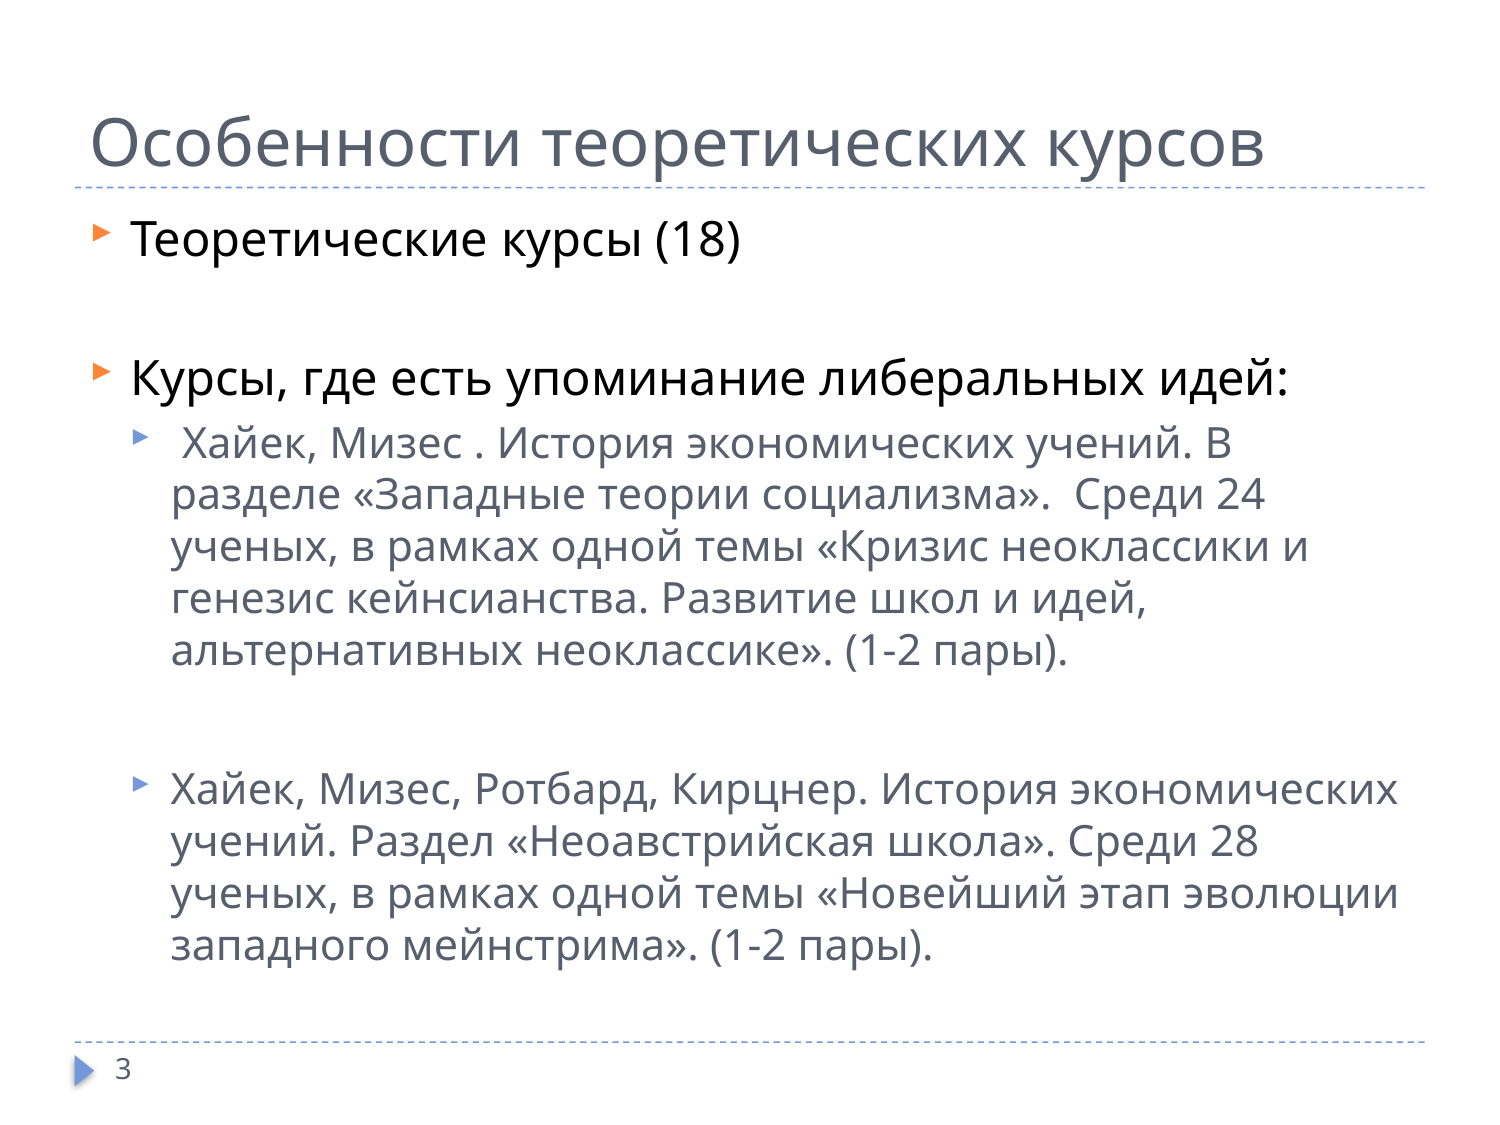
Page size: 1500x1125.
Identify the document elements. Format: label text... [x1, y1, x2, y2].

slide_number 3 [100, 1042, 426, 1103]
list Теоретические курсы (18) Курсы, где есть упоминание либеральных идей: Хайек, Мизес . История экономических учений. В разделе «Западные теории социализма». Среди 24 ученых, в рамках одной темы «Кризис неоклассики и генезис кейнсианства. Развитие школ и идей, альтернативных неоклассике». (1-2 пары). Хайек, Мизес, Ротбард, Кирцнер. История экономических учений. Раздел «Неоавстрийская школа». Среди 28 ученых, в рамках одной темы «Новейший этап эволюции западного мейнстрима». (1-2 пары). [75, 200, 1425, 1010]
title Особенности теоретических курсов [75, 24, 1425, 188]
